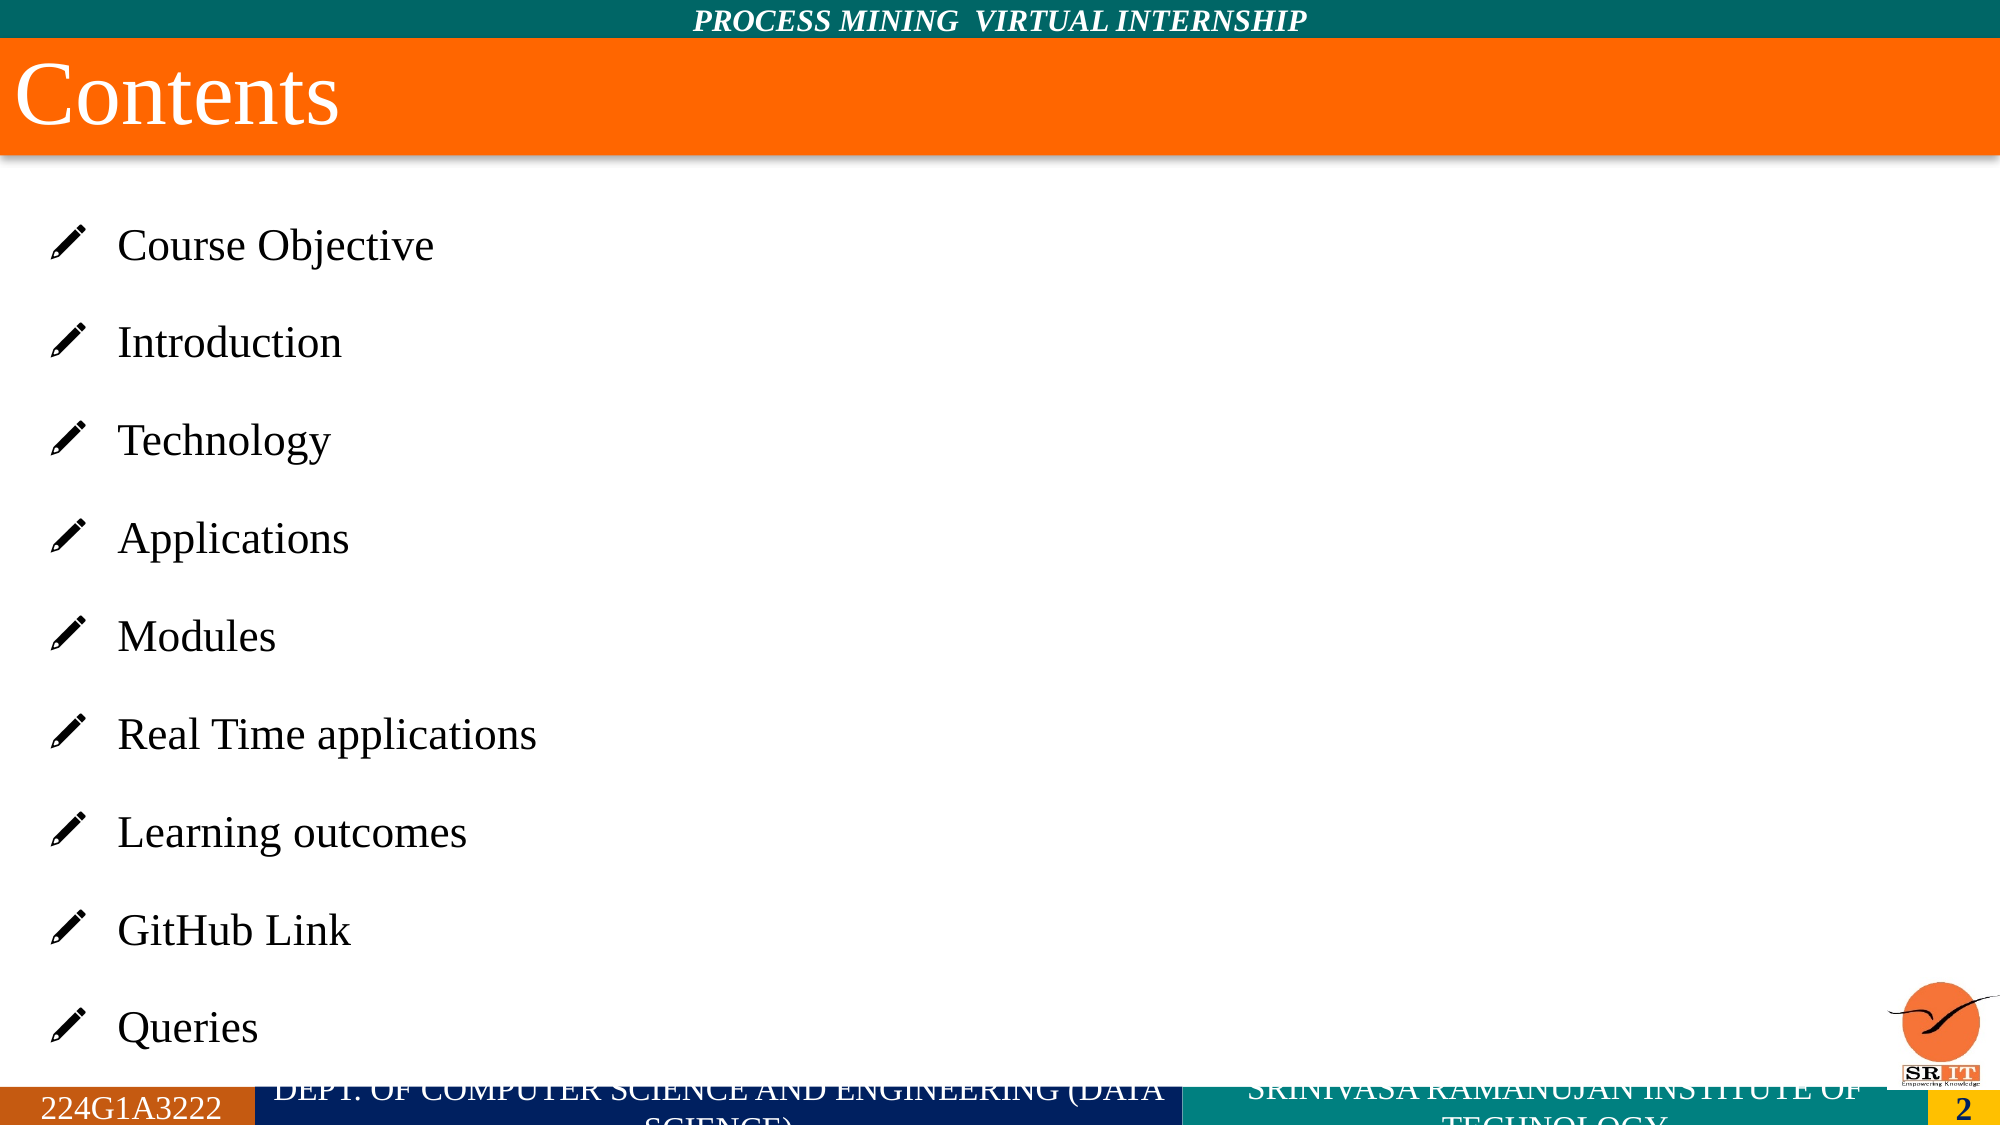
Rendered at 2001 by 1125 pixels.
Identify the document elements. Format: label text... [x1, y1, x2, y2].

picture [47, 417, 89, 459]
picture [1887, 977, 2000, 1090]
list Course Objective Introduction Technology Applications Modules Real Time applications Learning outcomes GitHub Link Queries [32, 179, 1965, 1065]
picture [47, 710, 89, 752]
picture [47, 319, 89, 361]
picture [47, 221, 89, 263]
picture [47, 1004, 89, 1046]
picture [47, 906, 89, 948]
title Contents [0, 38, 2000, 156]
picture [47, 515, 89, 556]
picture [47, 808, 89, 850]
picture [47, 612, 89, 654]
